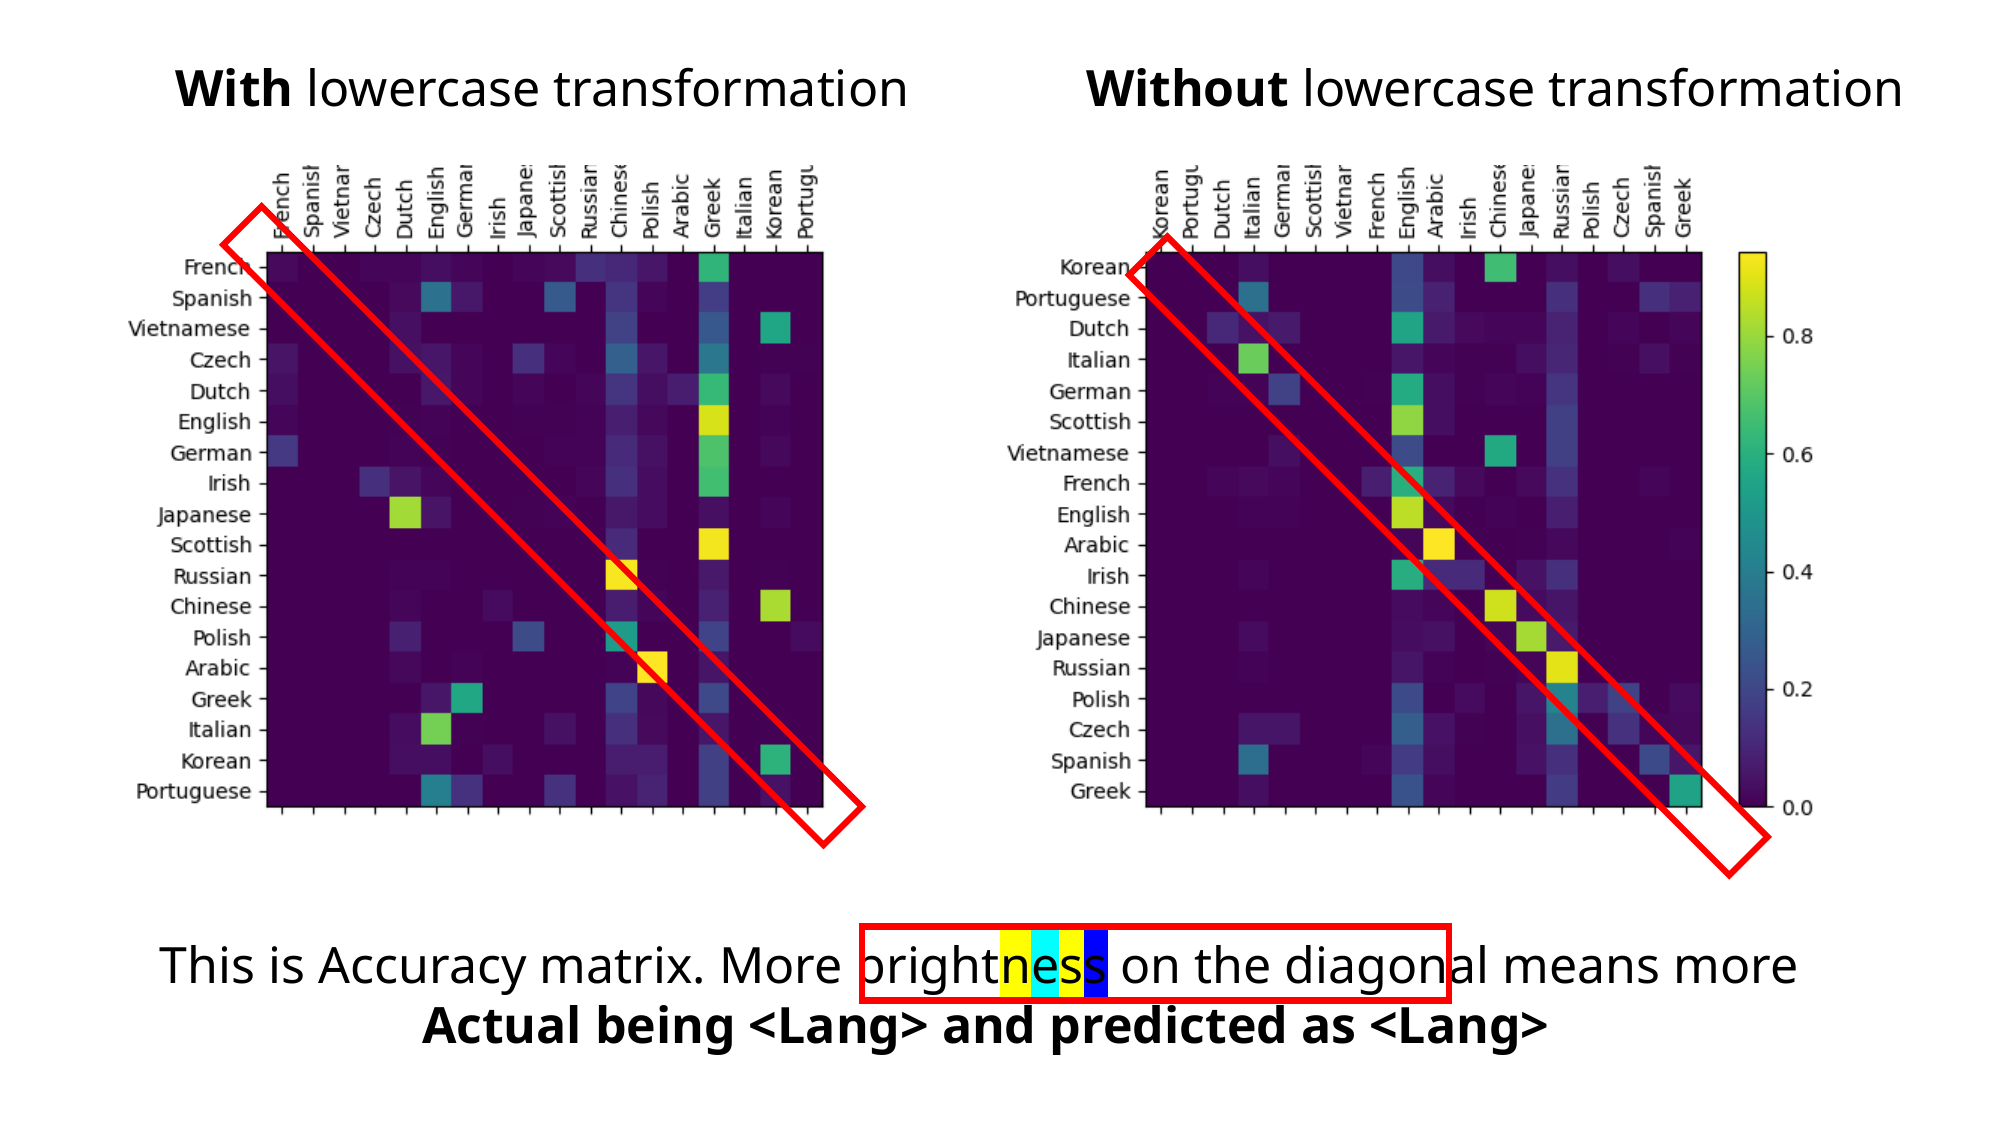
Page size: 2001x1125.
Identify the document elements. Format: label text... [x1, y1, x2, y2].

text_box [860, 925, 1450, 1002]
picture [106, 165, 834, 887]
text_box With lowercase transformation [160, 49, 925, 125]
picture [985, 165, 1947, 887]
text_box Without lowercase transformation [1071, 49, 1920, 125]
text_box This is Accuracy matrix. More brightness on the diagonal means more Actual being <Lang> and predicted as <Lang> [145, 926, 1827, 1062]
text_box [834, 776, 865, 837]
